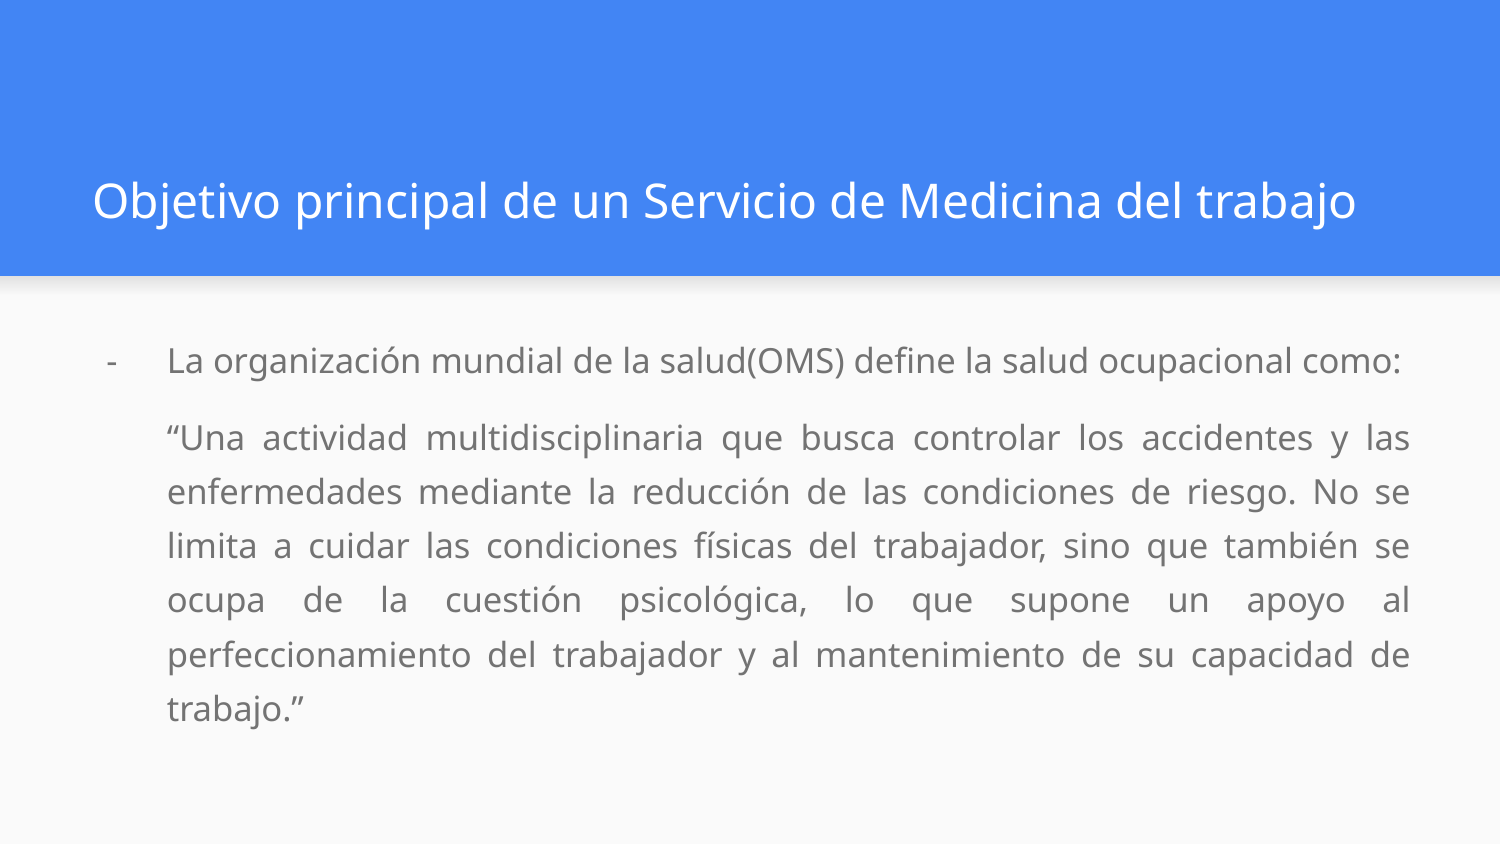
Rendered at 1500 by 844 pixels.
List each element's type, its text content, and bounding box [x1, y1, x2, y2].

list La organización mundial de la salud(OMS) define la salud ocupacional como: “Una actividad multidisciplinaria que busca controlar los accidentes y las enfermedades mediante la reducción de las condiciones de riesgo. No se limita a cuidar las condiciones físicas del trabajador, sino que también se ocupa de la cuestión psicológica, lo que supone un apoyo al perfeccionamiento del trabajador y al mantenimiento de su capacidad de trabajo.” [77, 314, 1427, 760]
title Objetivo principal de un Servicio de Medicina del trabajo [77, 121, 1427, 248]
